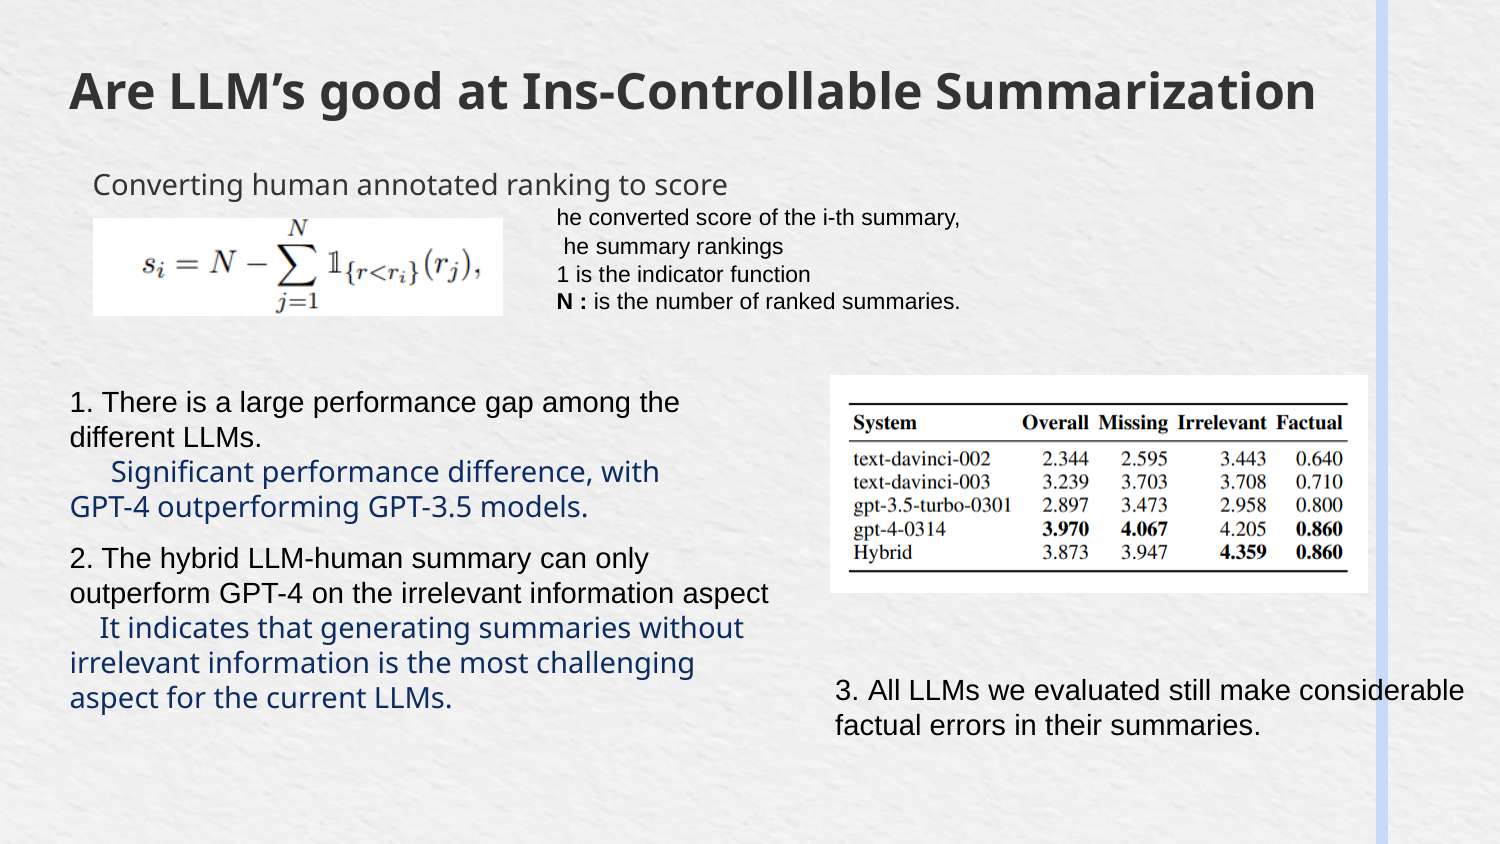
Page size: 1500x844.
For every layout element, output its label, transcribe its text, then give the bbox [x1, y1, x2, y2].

title Are LLM’s good at Ins-Controllable Summarization [54, 44, 1437, 139]
picture [830, 375, 1368, 593]
subtitle Converting human annotated ranking to score [54, 145, 1309, 422]
text_box 1. There is a large performance gap among the different LLMs. Significant performance difference, with GPT-4 outperforming GPT-3.5 models. [54, 375, 719, 532]
text_box 3. All LLMs we evaluated still make considerable factual errors in their summaries. [820, 663, 1500, 784]
picture [93, 218, 503, 316]
text_box 2. The hybrid LLM-human summary can only outperform GPT-4 on the irrelevant information aspect It indicates that generating summaries without irrelevant information is the most challenging aspect for the current LLMs. [54, 532, 799, 723]
